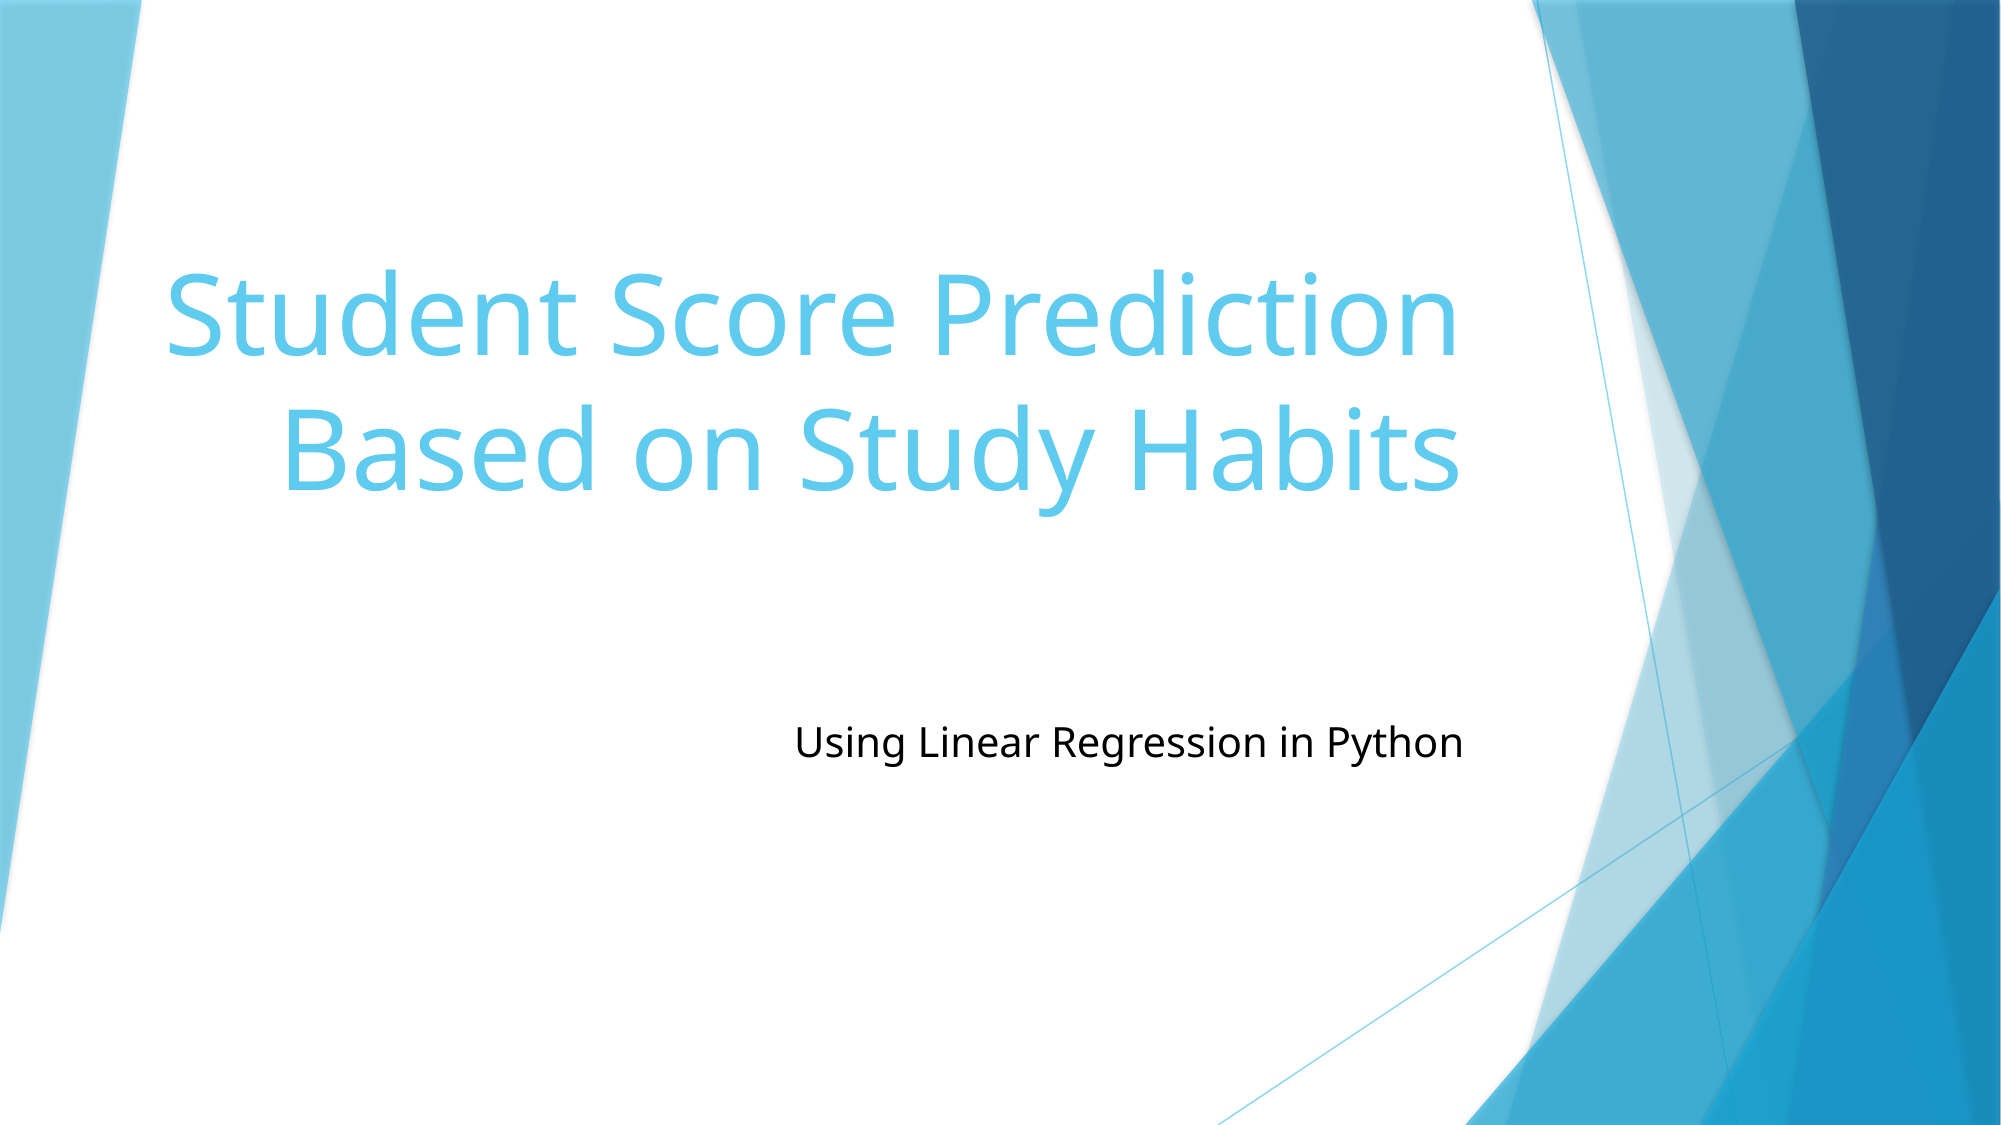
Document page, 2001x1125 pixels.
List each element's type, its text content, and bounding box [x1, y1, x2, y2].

subtitle Using Linear Regression in Python [205, 708, 1480, 863]
title Student Score Prediction Based on Study Habits [112, 87, 1480, 521]
